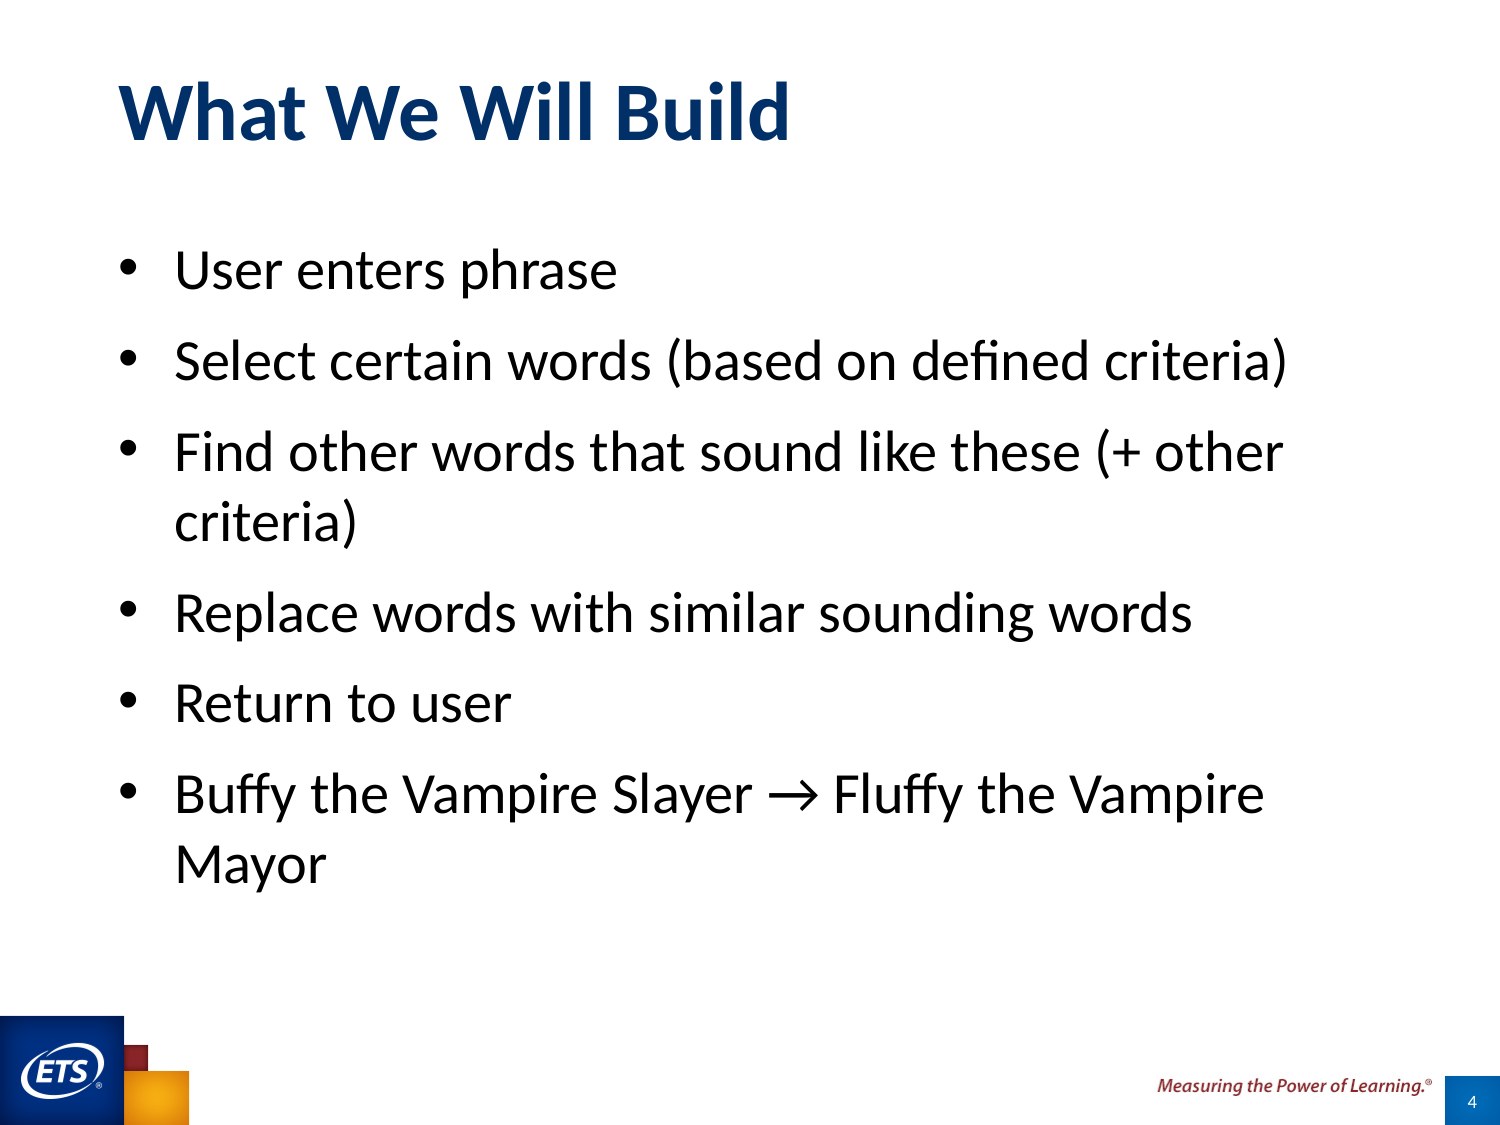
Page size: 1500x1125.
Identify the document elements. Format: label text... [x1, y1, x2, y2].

picture [0, 0, 1500, 1125]
list User enters phrase Select certain words (based on defined criteria) Find other words that sound like these (+ other criteria) Replace words with similar sounding words Return to user Buffy the Vampire Slayer → Fluffy the Vampire Mayor [103, 223, 1397, 941]
title What We Will Build [103, 29, 1397, 198]
slide_number 4 [1444, 1077, 1500, 1125]
